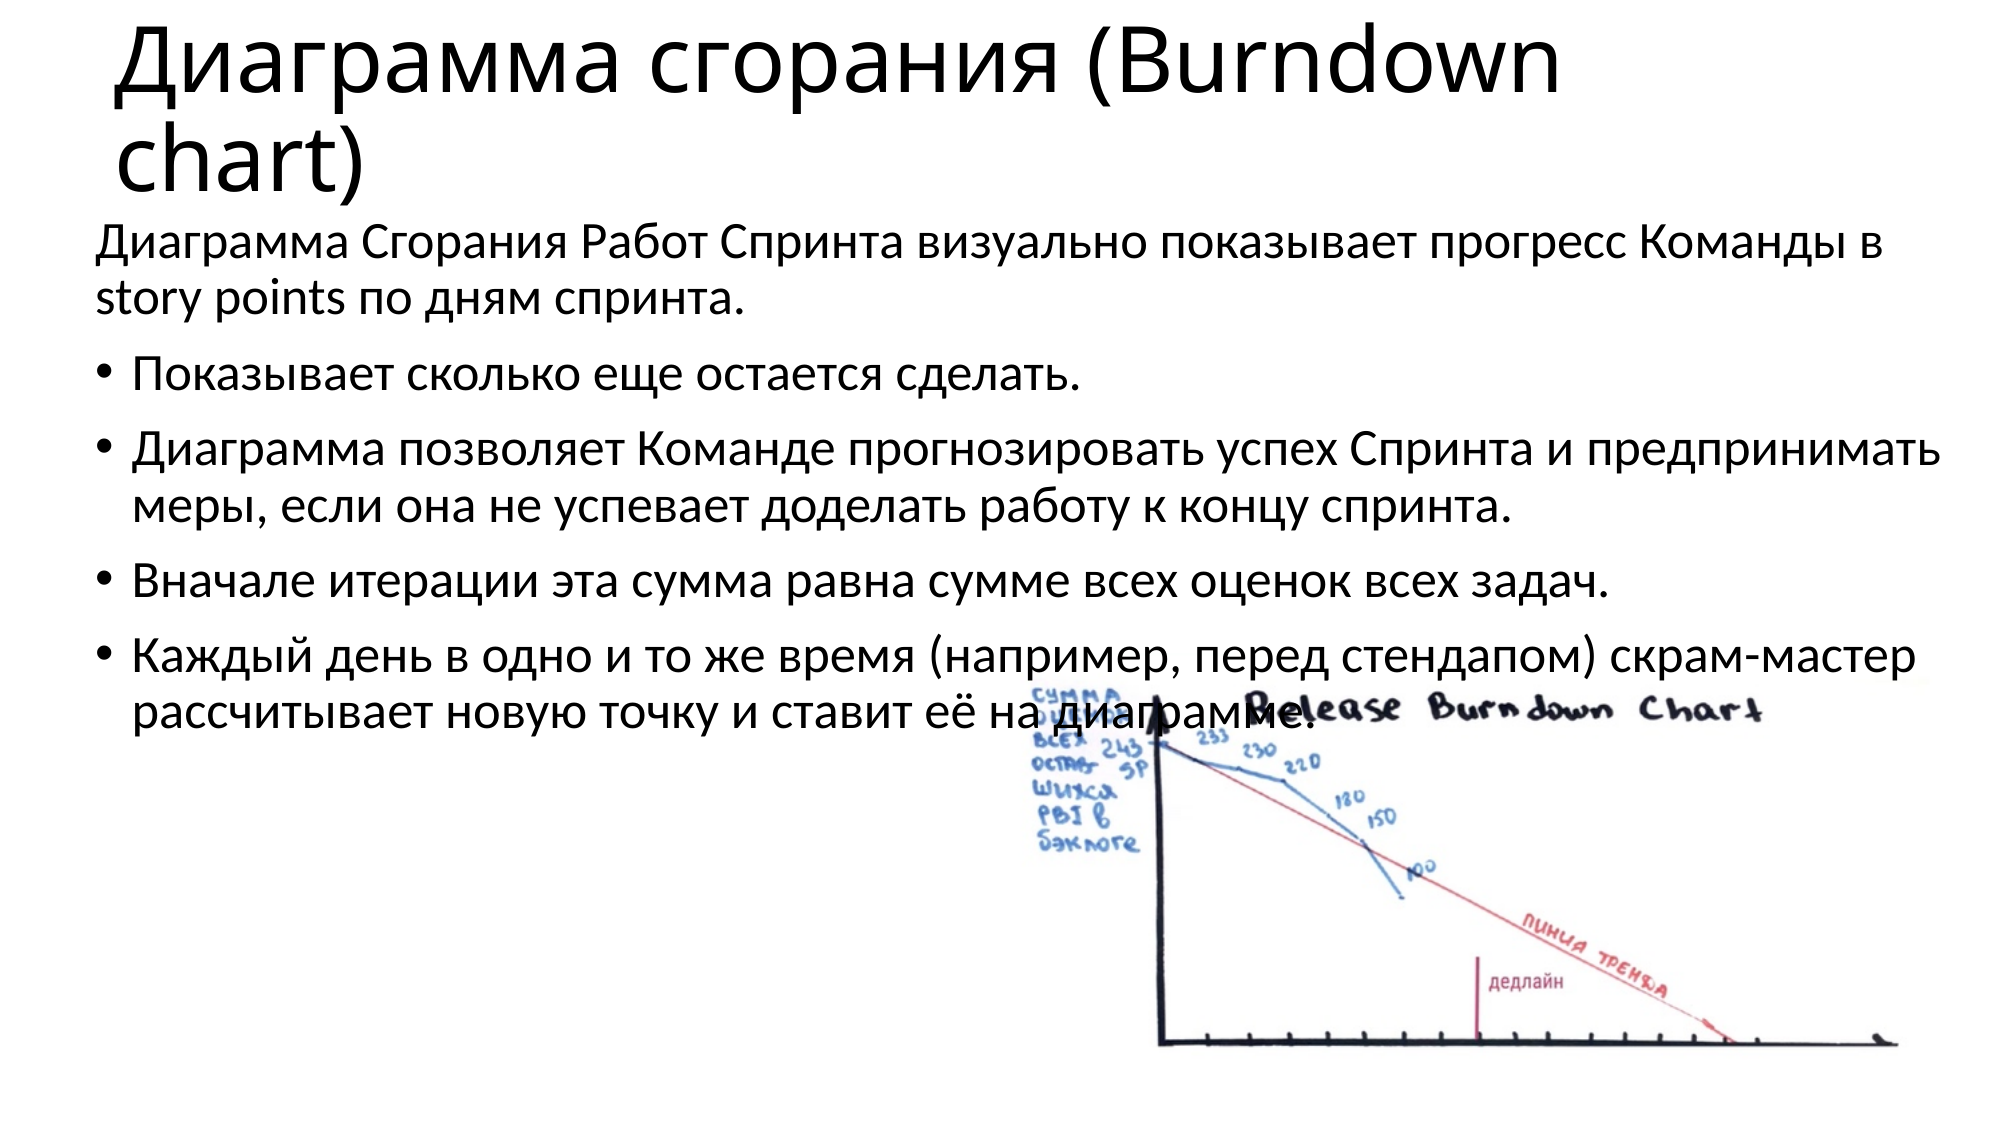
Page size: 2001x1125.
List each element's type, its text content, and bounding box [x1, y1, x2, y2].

picture [999, 653, 1935, 1087]
list Диаграмма Сгорания Работ Спринта визуально показывает прогресс Команды в story points по дням спринта. Показывает сколько еще остается сделать. Диаграмма позволяет Команде прогнозировать успех Спринта и предпринимать меры, если она не успевает доделать работу к концу спринта. Вначале итерации эта сумма равна сумме всех оценок всех задач. Каждый день в одно и то же время (например, перед стендапом) скрам-мастер рассчитывает новую точку и ставит её на диаграмме. [80, 205, 1968, 756]
title Диаграмма сгорания (Burndown chart) [99, 38, 1825, 185]
